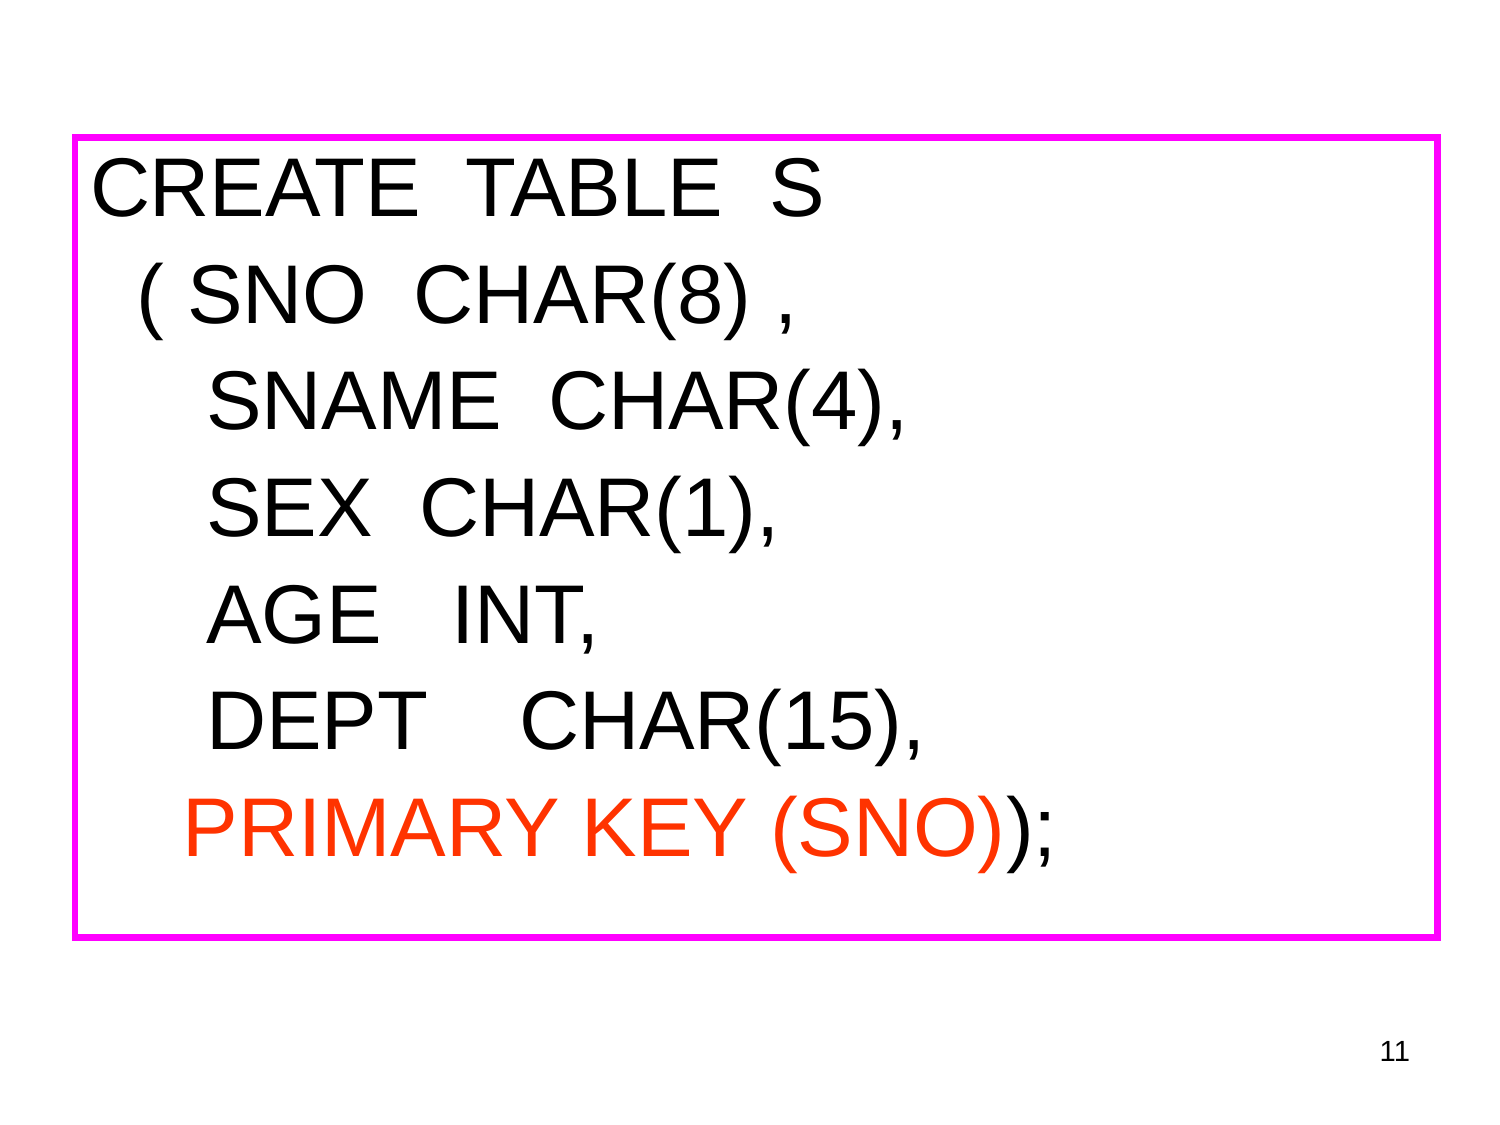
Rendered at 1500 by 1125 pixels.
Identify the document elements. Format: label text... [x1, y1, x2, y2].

slide_number 11 [1074, 1024, 1426, 1103]
list CREATE TABLE S ( SNO CHAR(8) , SNAME CHAR(4), SEX CHAR(1), AGE INT, DEPT CHAR(15), PRIMARY KEY (SNO)); [75, 137, 1438, 938]
